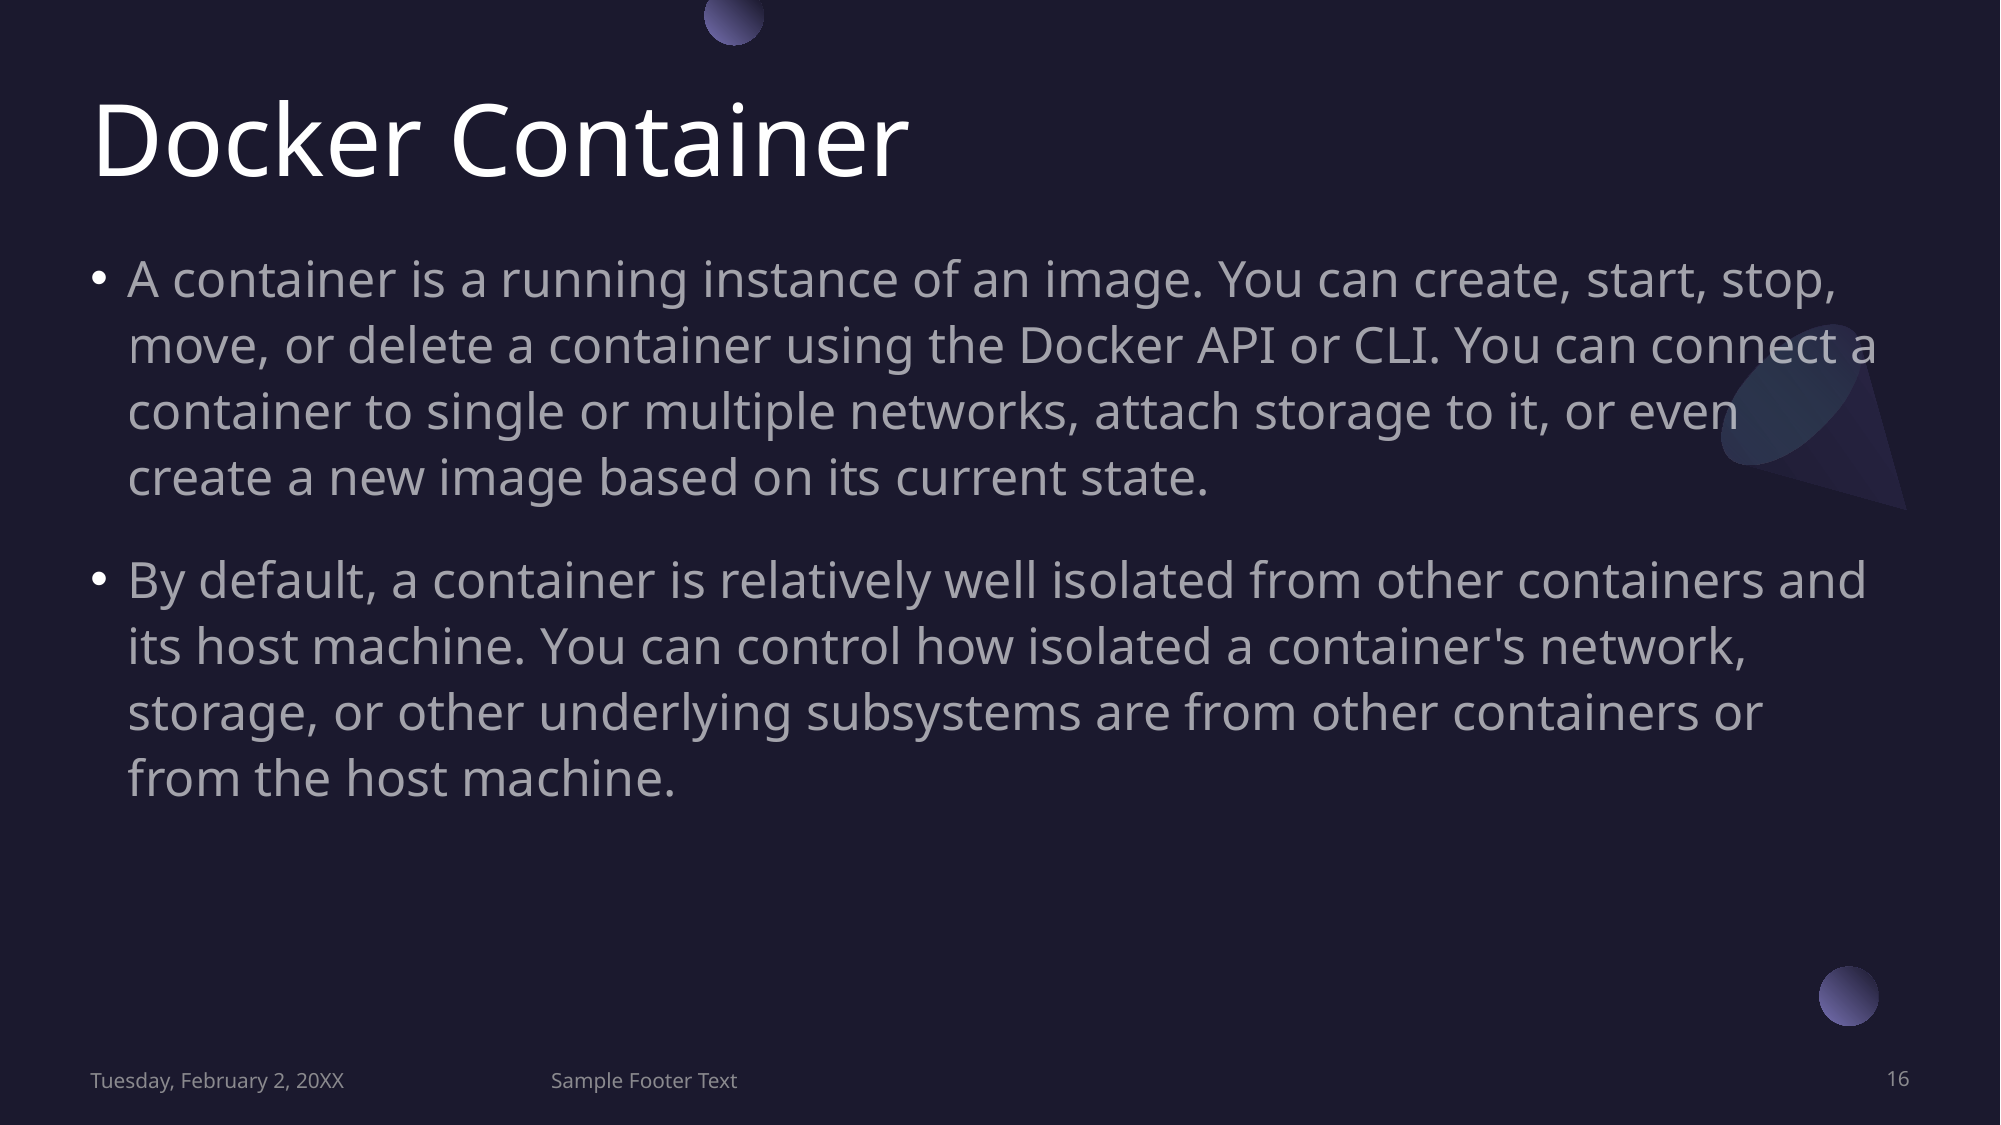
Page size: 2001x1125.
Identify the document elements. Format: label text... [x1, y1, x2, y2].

title Docker Container [90, 90, 1911, 309]
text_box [1702, 332, 1922, 541]
slide_number 16 [1632, 1067, 1910, 1093]
footer Sample Footer Text [551, 1067, 1598, 1093]
list A container is a running instance of an image. You can create, start, stop, move, or delete a container using the Docker API or CLI. You can connect a container to single or multiple networks, attach storage to it, or even create a new image based on its current state. By default, a container is relatively well isolated from other containers and its host machine. You can control how isolated a container's network, storage, or other underlying subsystems are from other containers or from the host machine. [90, 241, 1886, 975]
text_box [703, 0, 765, 47]
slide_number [90, 1067, 522, 1093]
